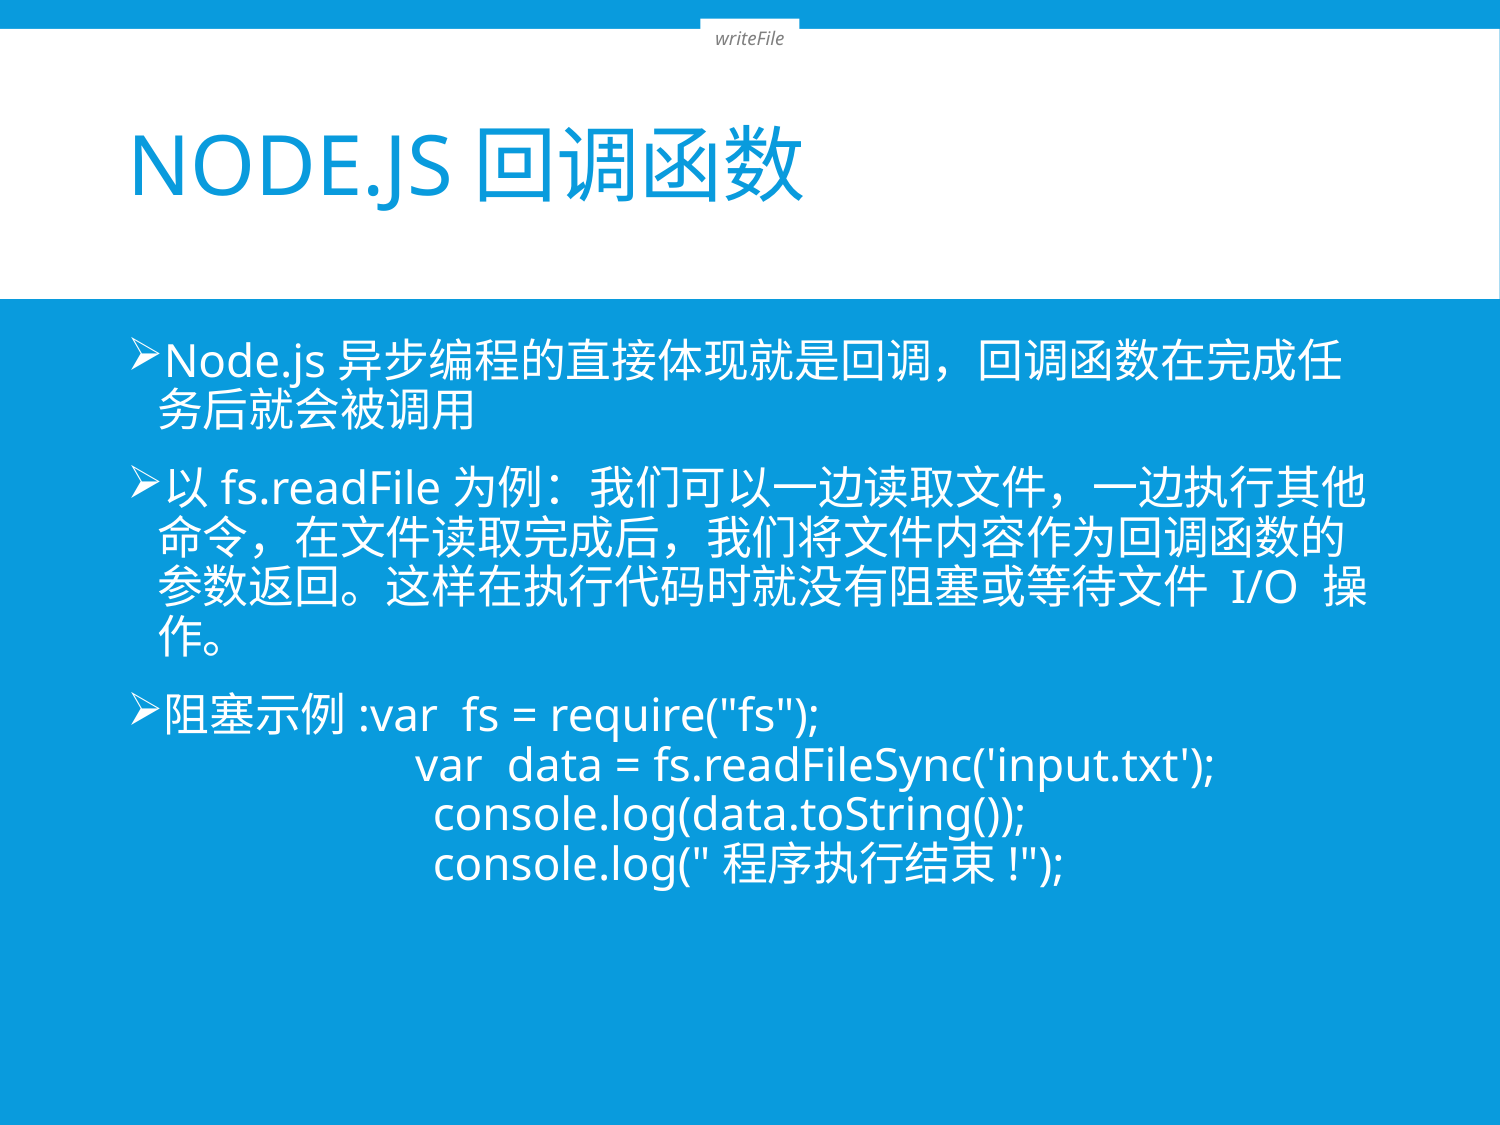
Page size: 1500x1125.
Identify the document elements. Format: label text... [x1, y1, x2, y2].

text_box writeFile [700, 18, 800, 57]
title Node.js回调函数 [112, 46, 1388, 295]
list Node.js异步编程的直接体现就是回调，回调函数在完成任务后就会被调用 以fs.readFile为例：我们可以一边读取文件，一边执行其他命令，在文件读取完成后，我们将文件内容作为回调函数的参数返回。这样在执行代码时就没有阻塞或等待文件 I/O 操作。 阻塞示例:var fs = require("fs"); var data = fs.readFileSync('input.txt'); console.log(data.toString()); console.log("程序执行结束!"); [112, 329, 1388, 1020]
